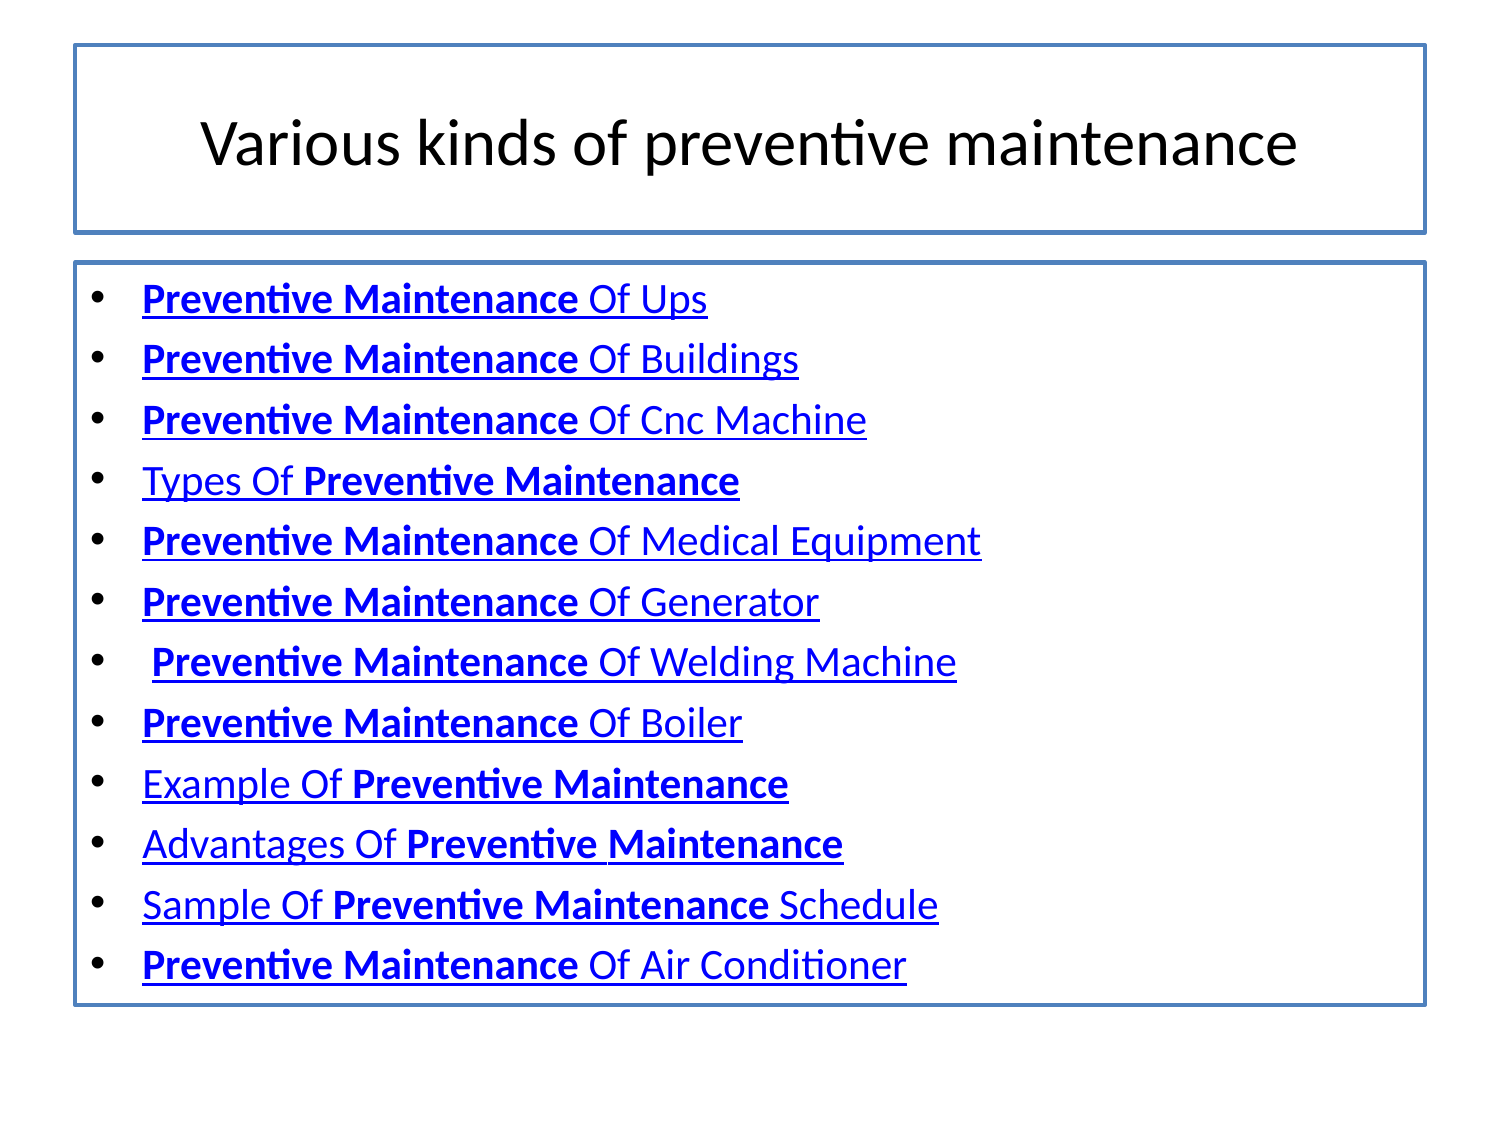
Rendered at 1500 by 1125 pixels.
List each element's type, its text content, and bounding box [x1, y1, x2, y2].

list Preventive Maintenance Of Ups Preventive Maintenance Of Buildings Preventive Maintenance Of Cnc Machine Types Of Preventive Maintenance Preventive Maintenance Of Medical Equipment Preventive Maintenance Of Generator Preventive Maintenance Of Welding Machine Preventive Maintenance Of Boiler Example Of Preventive Maintenance Advantages Of Preventive Maintenance Sample Of Preventive Maintenance Schedule Preventive Maintenance Of Air Conditioner [73, 260, 1427, 1007]
title Various kinds of preventive maintenance [73, 43, 1427, 235]
